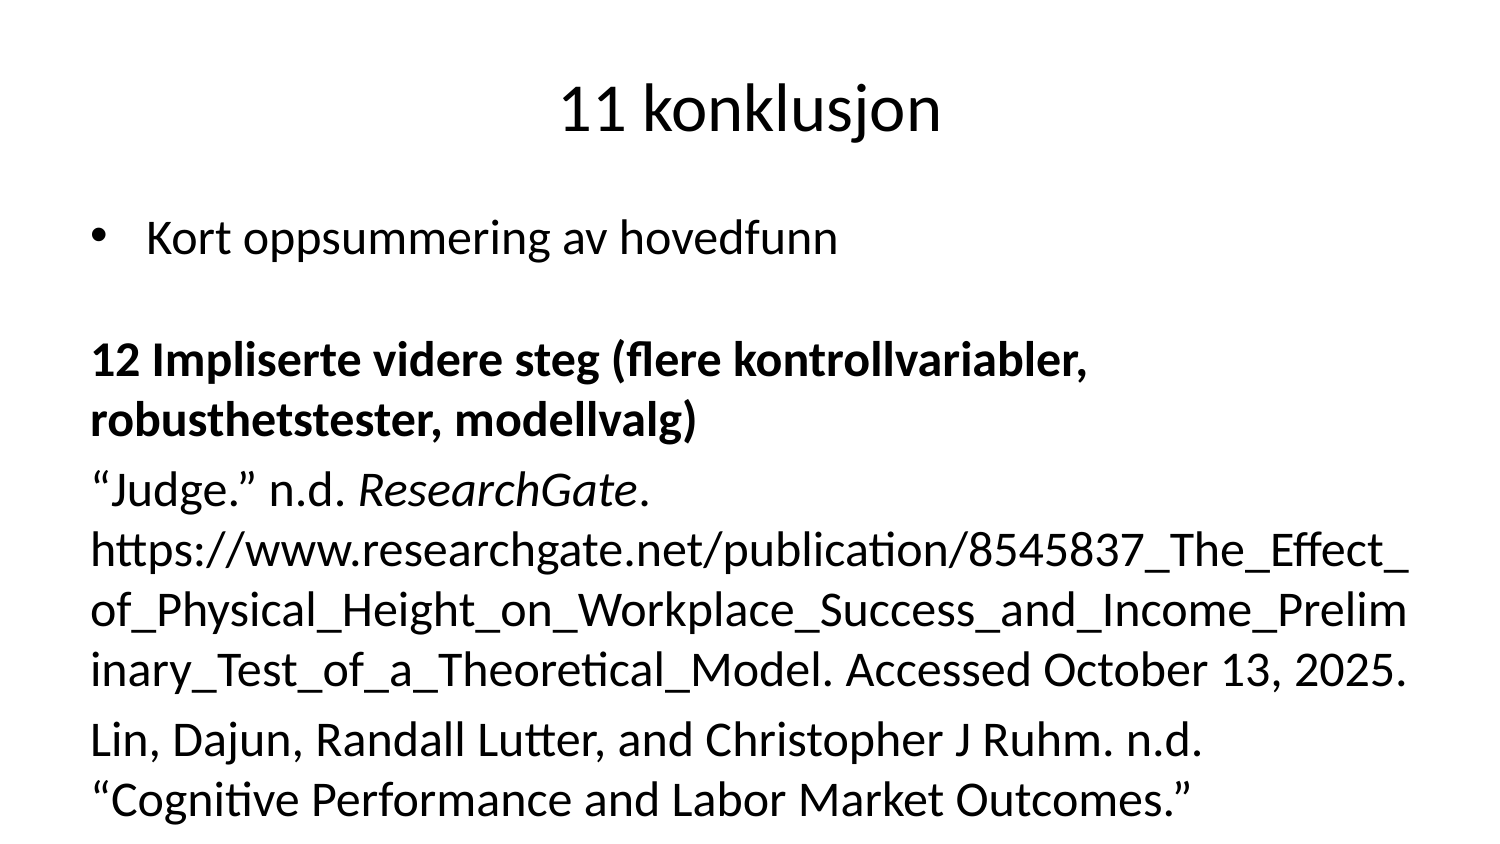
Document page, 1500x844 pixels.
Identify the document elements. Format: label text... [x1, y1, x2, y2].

title 11 konklusjon [75, 33, 1425, 175]
list Kort oppsummering av hovedfunn 12 Impliserte videre steg (flere kontrollvariabler, robusthetstester, modellvalg) “Judge.” n.d. ResearchGate. https://www.researchgate.net/publication/8545837_The_Effect_of_Physical_Height_on_Workplace_Success_and_Income_Preliminary_Test_of_a_Theoretical_Model. Accessed October 13, 2025. Lin, Dajun, Randall Lutter, and Christopher J Ruhm. n.d. “Cognitive Performance and Labor Market Outcomes.” “Women Benefit the Most from Taking Higher Education.” n.d. https://kifinfo.no/en/2025/04/women-benefit-most-taking-higher-education. Accessed October 16, 2025. [75, 196, 1425, 754]
